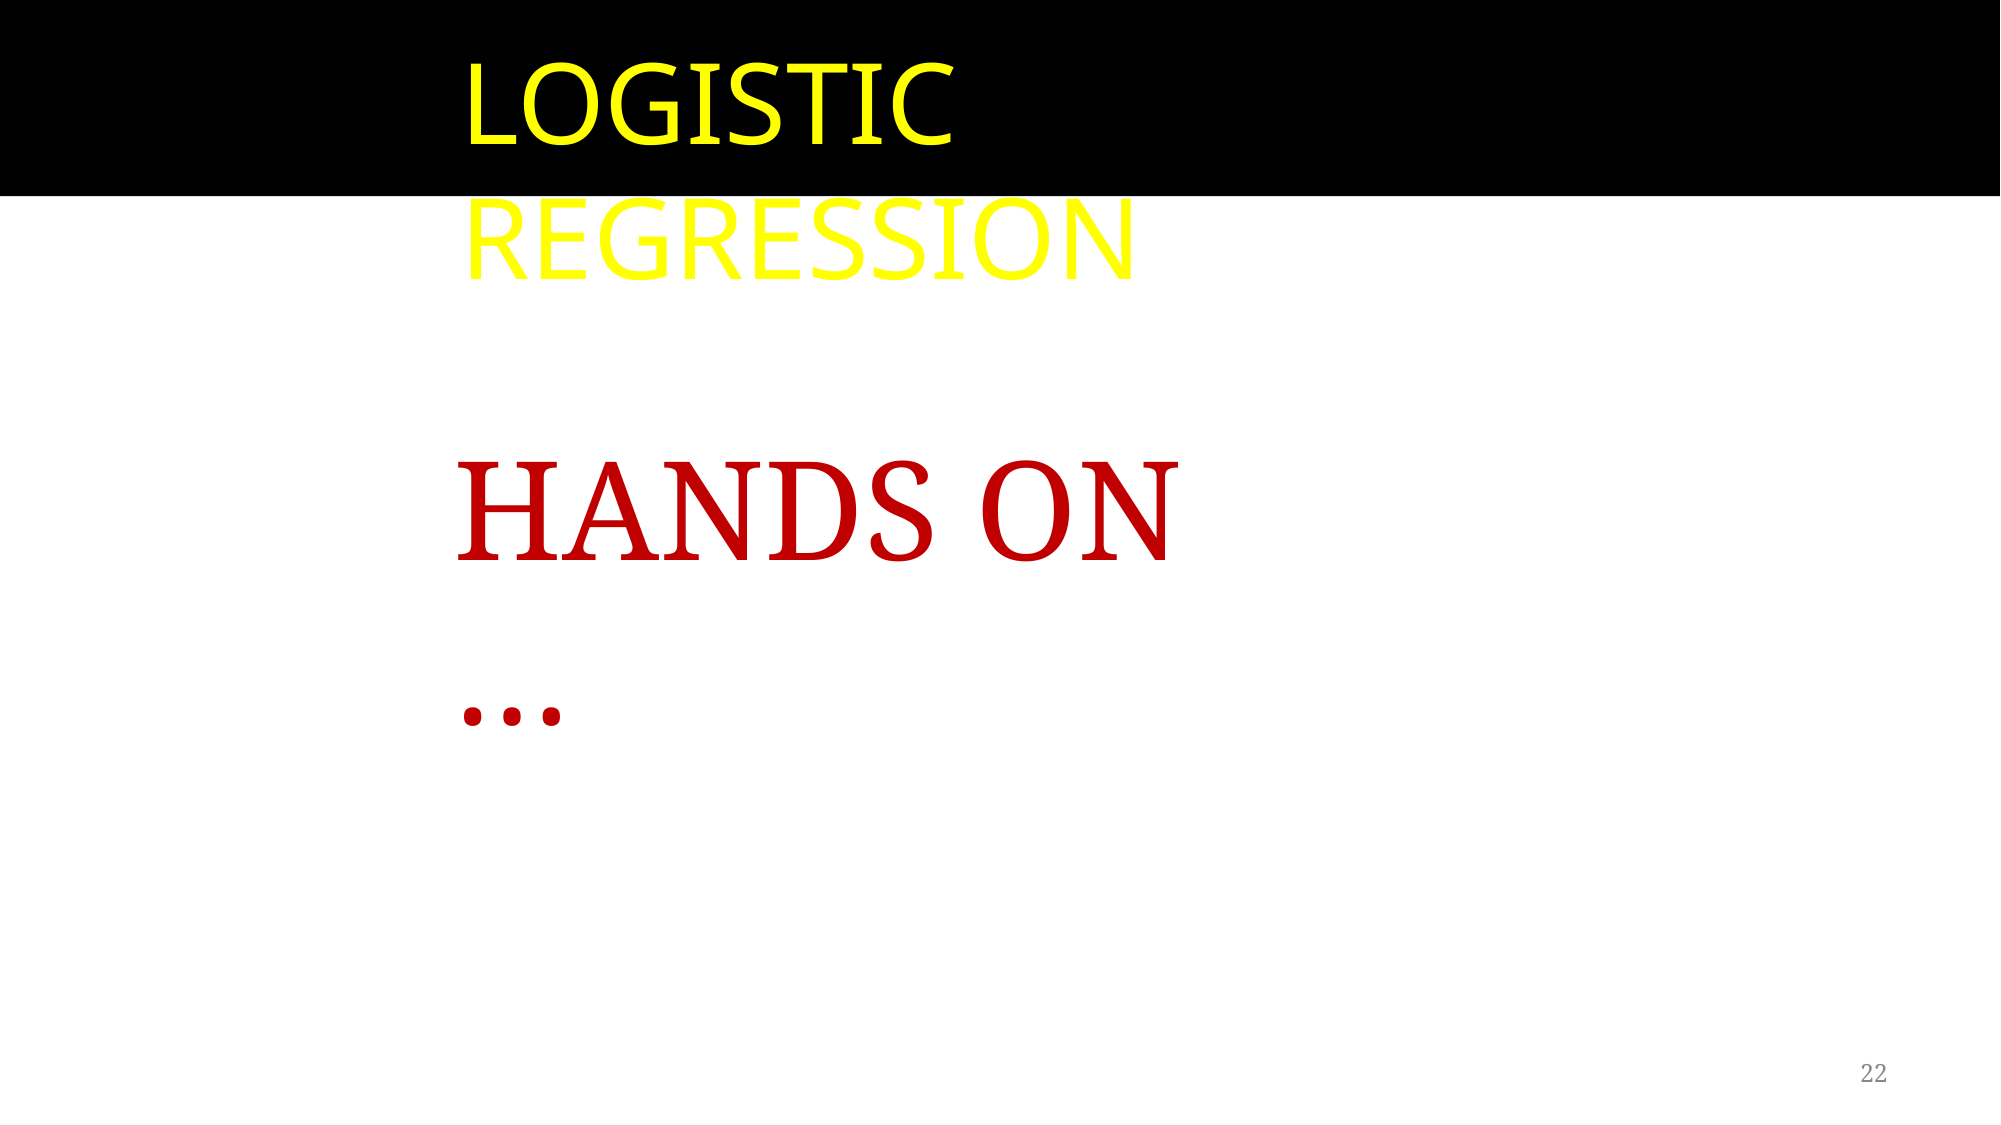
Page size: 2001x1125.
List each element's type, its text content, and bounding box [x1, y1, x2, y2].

text_box 22 [1853, 1057, 1892, 1091]
text_box LOGISTIC REGRESSION [458, 30, 1569, 303]
text_box HANDS ON … [451, 421, 1331, 754]
